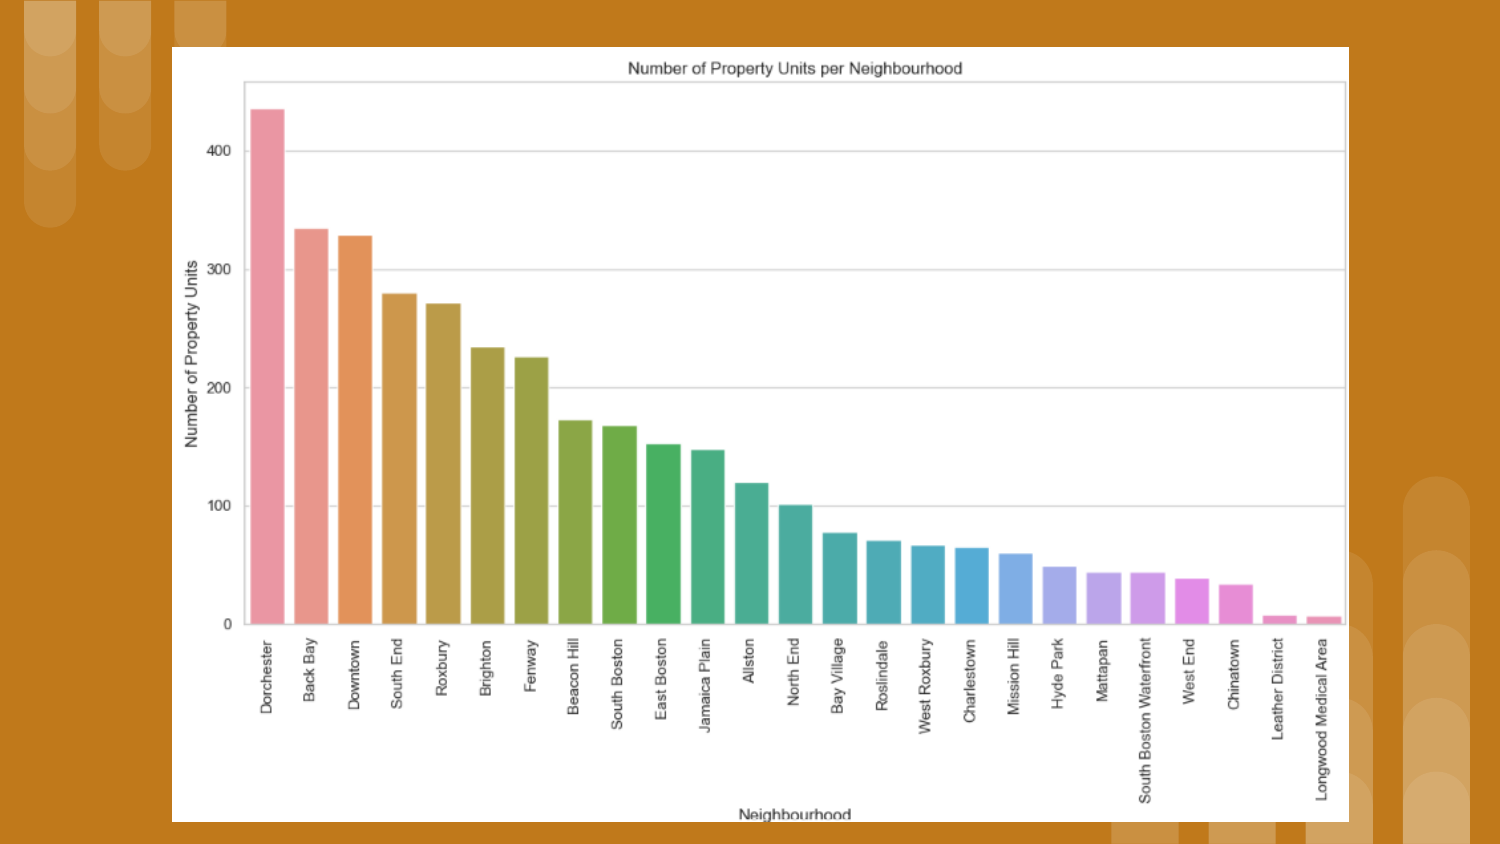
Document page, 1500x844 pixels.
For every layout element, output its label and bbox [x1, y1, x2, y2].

picture [171, 46, 1350, 822]
